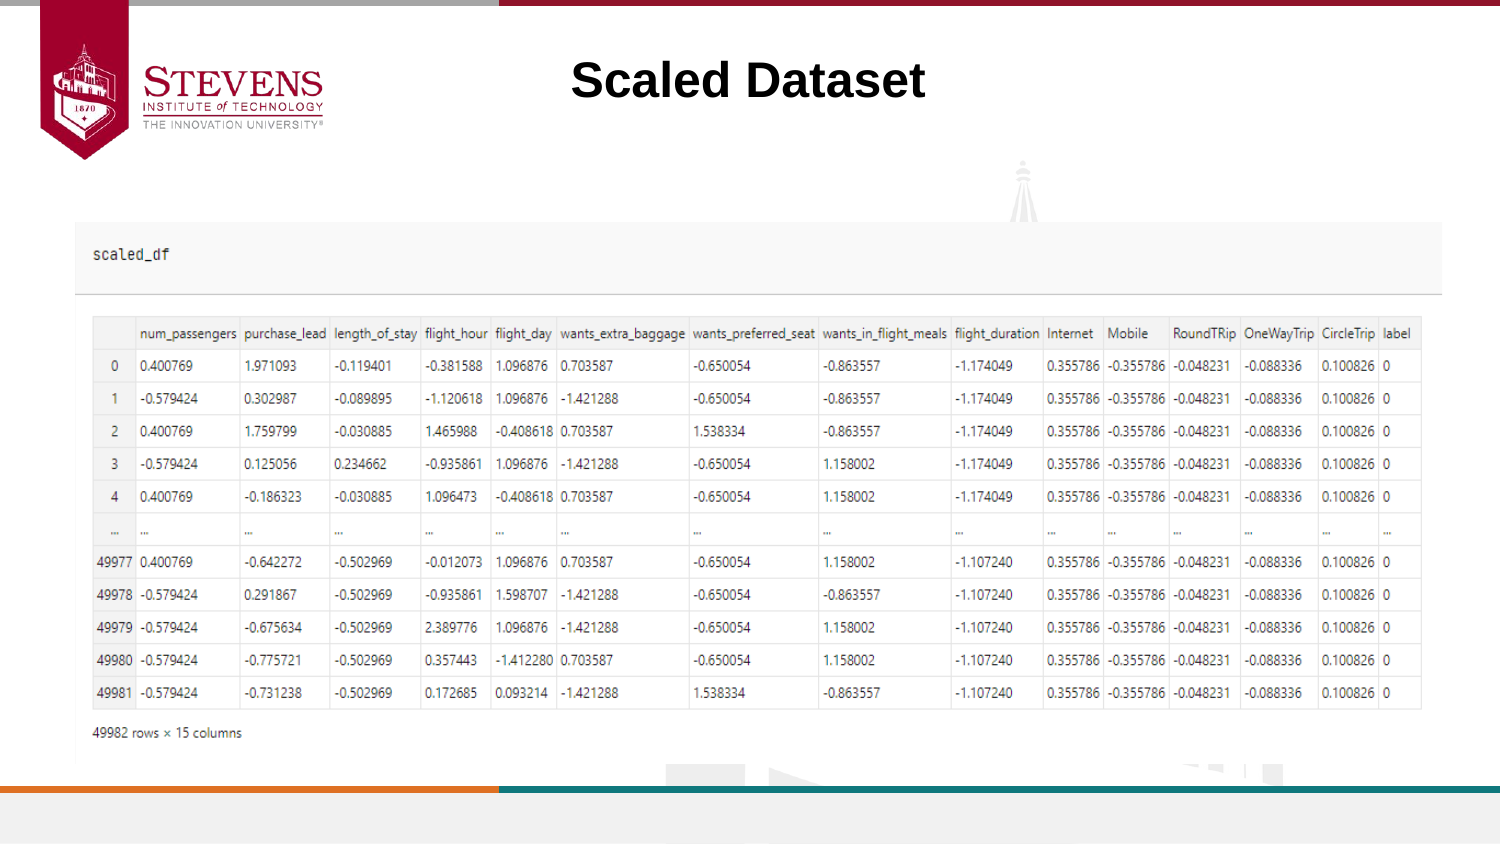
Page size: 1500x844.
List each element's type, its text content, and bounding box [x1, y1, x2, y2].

picture [40, 0, 323, 160]
picture [74, 155, 1443, 786]
title Scaled Dataset [496, 45, 999, 189]
